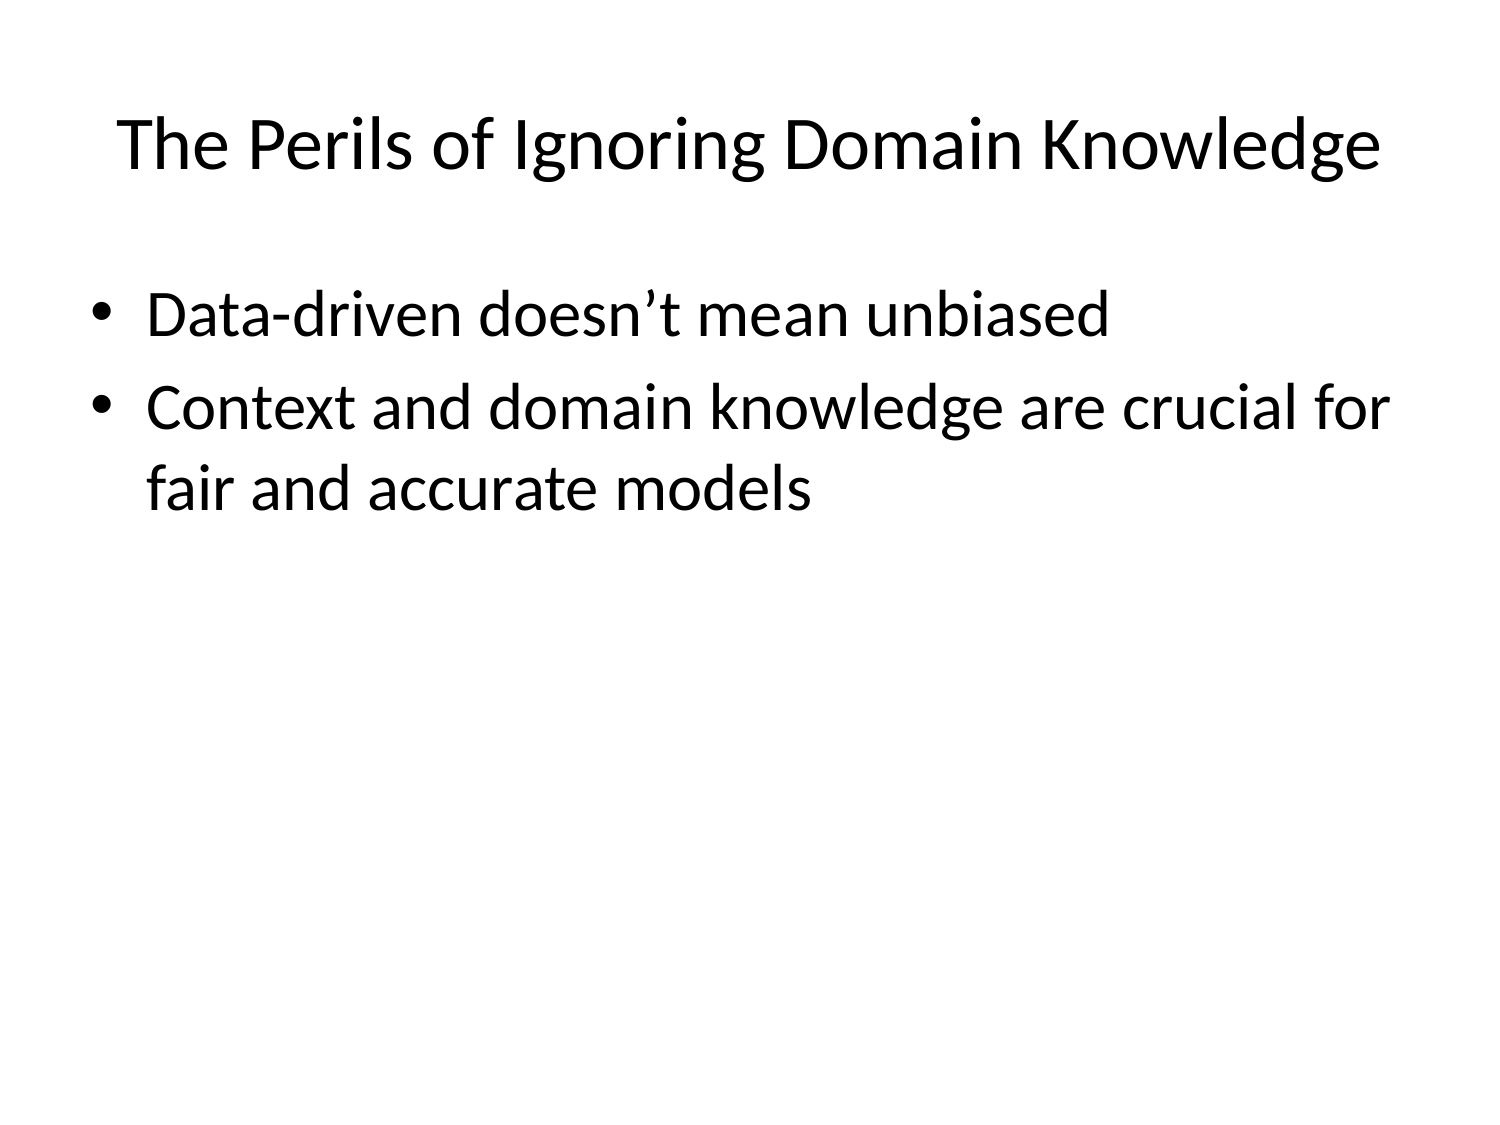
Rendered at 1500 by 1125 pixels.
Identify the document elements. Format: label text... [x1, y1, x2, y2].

list Data-driven doesn’t mean unbiased Context and domain knowledge are crucial for fair and accurate models [75, 262, 1425, 1005]
title The Perils of Ignoring Domain Knowledge [75, 45, 1425, 233]
